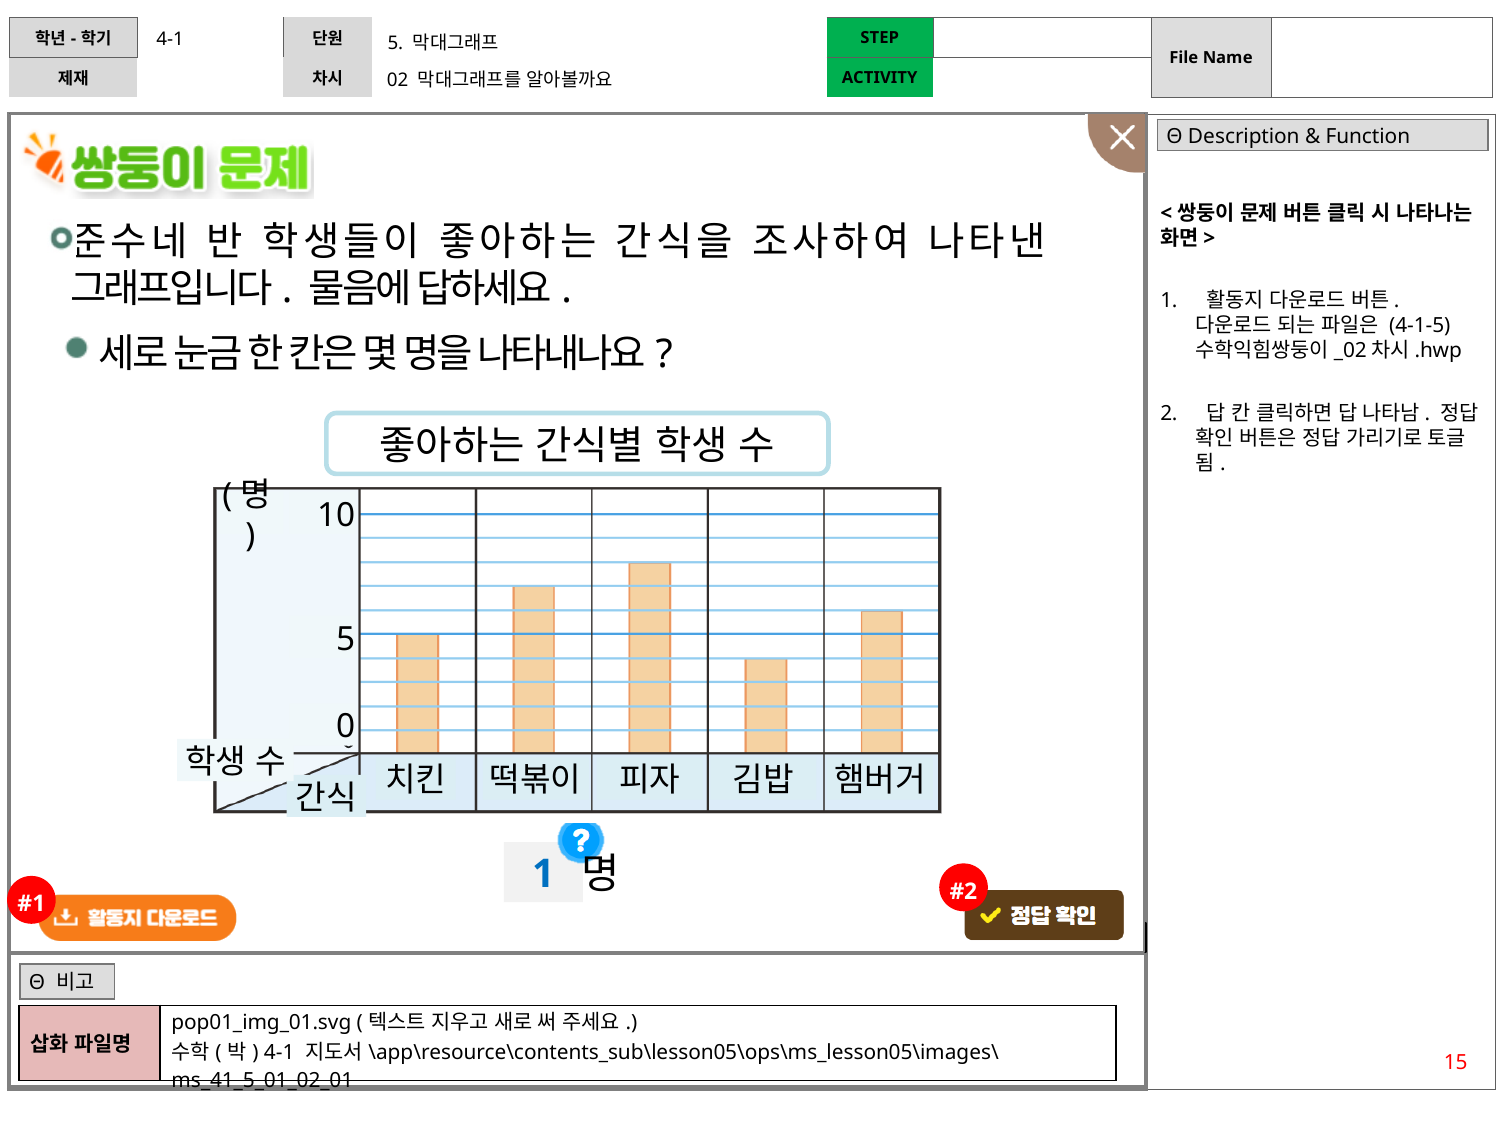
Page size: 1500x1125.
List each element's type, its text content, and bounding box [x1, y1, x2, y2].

text_box 명 [566, 839, 646, 905]
picture [46, 219, 77, 255]
picture [59, 329, 90, 363]
text_box #1 [4, 873, 57, 926]
text_box 4-1 [141, 18, 284, 55]
text_box 1 [503, 842, 566, 903]
text_box 준수네 반 학생들이 좋아하는 간식을 조사하여 나타낸 그래프입니다. 물음에 답하세요. [55, 208, 1059, 319]
text_box #2 [937, 861, 990, 913]
picture [550, 823, 611, 871]
text_box <쌍둥이 문제 버튼 클릭 시 나타나는 화면> 활동지 다운로드 버튼. 다운로드 되는 파일은 (4-1-5)수학익힘쌍둥이_02차시.hwp 답 칸 클릭하면 답 나타남. 정답 확인 버튼은 정답 가리기로 토글 됨. [1145, 160, 1500, 513]
picture [963, 887, 1126, 941]
picture [1084, 113, 1145, 173]
text_box 02 막대그래프를 알아볼까요 [372, 60, 821, 96]
picture [17, 126, 314, 199]
text_box 5. 막대그래프 [372, 23, 828, 48]
text_box [1271, 19, 1500, 59]
table_header pop01_img_01.svg (텍스트 지우고 새로 써 주세요.) 수학(박) 4-1 지도서\app\resource\contents_sub\lesson05\ops\ms_lesson05\images\ms_41_5_01_02_01 [161, 1006, 1115, 1080]
table_header 삽화 파일명 [20, 1006, 159, 1080]
picture [37, 893, 237, 941]
text_box 세로 눈금 한 칸은 몇 명을 나타내나요? [84, 320, 1087, 383]
text_box [8, 111, 1146, 954]
table_header Θ Description & Function [1158, 120, 1487, 150]
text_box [176, 412, 947, 823]
